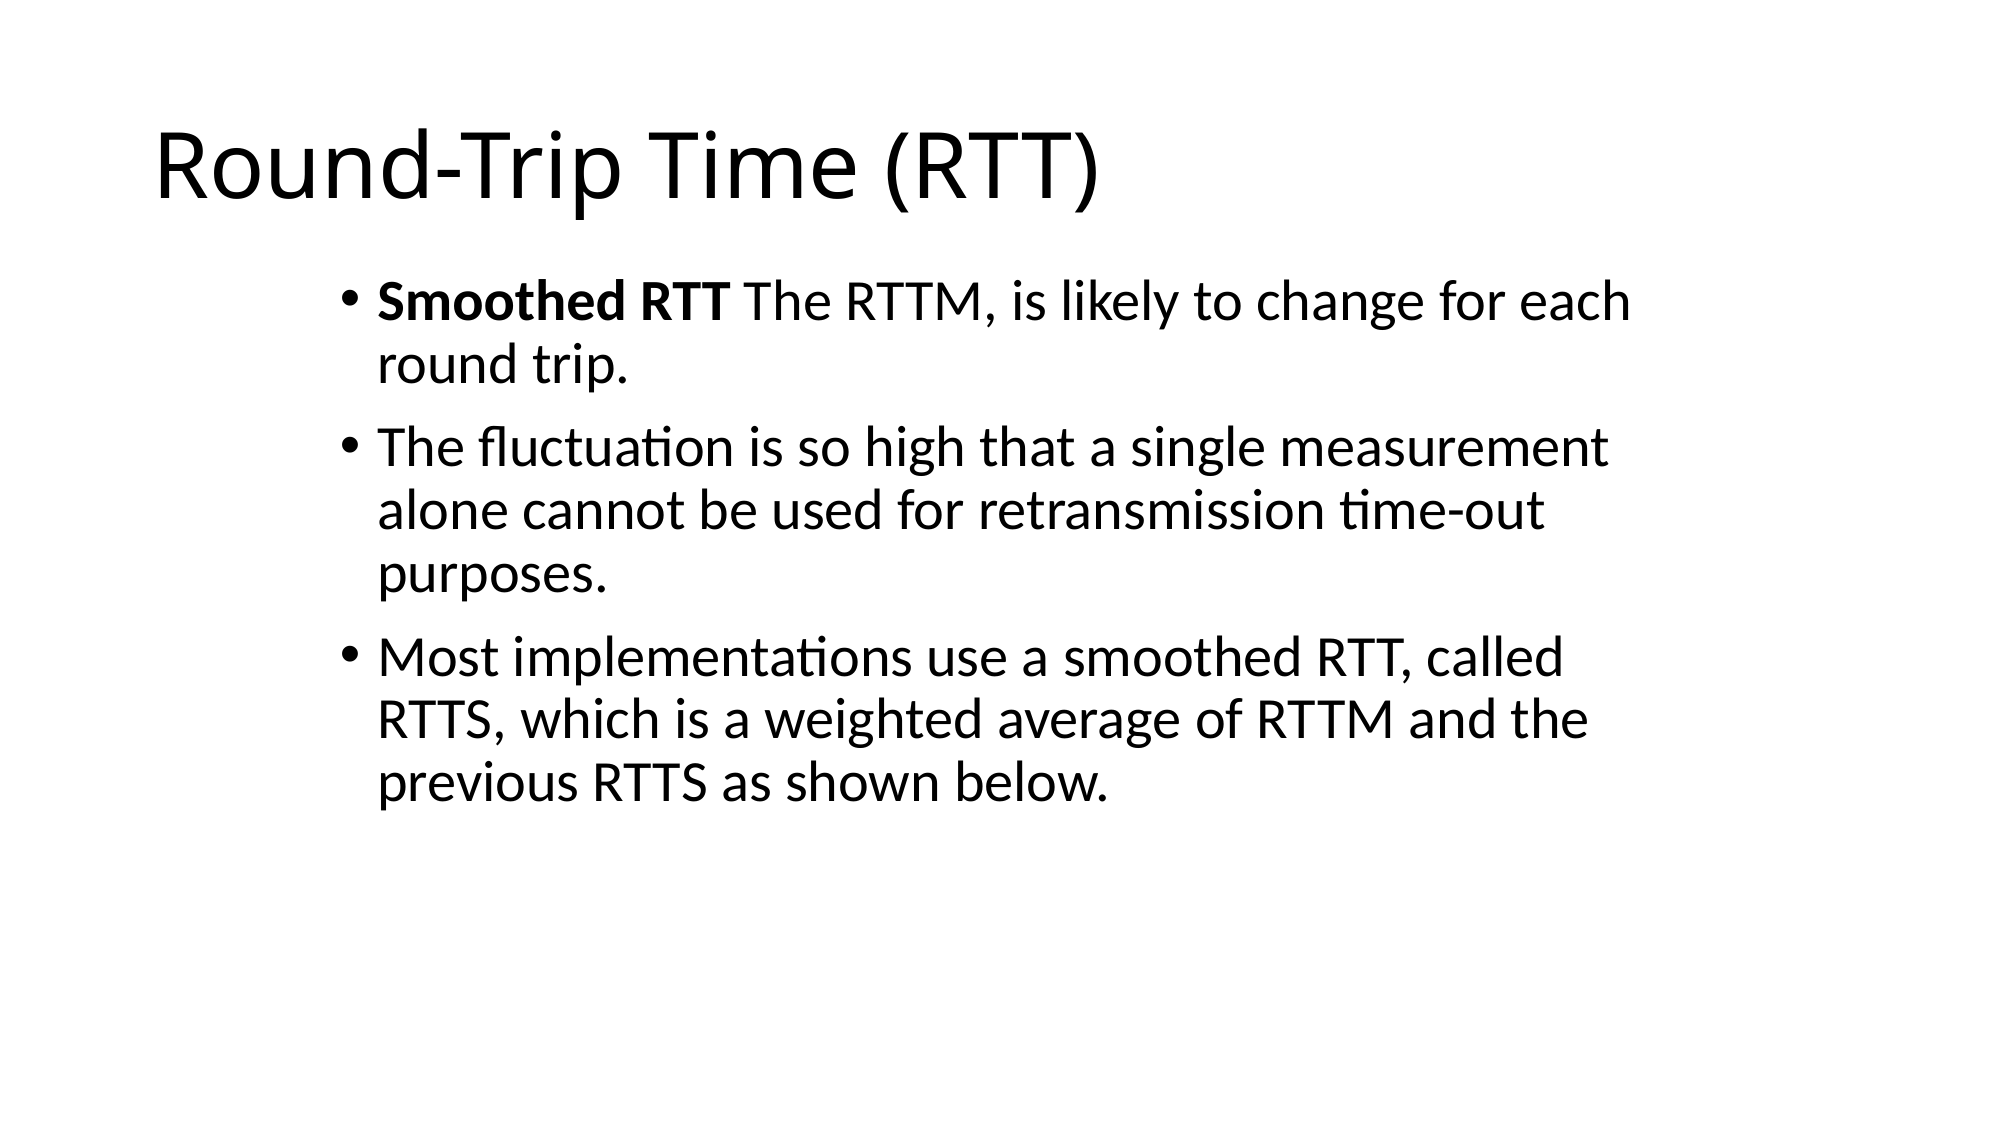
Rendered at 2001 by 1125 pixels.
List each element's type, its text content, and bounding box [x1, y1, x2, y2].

title Round-Trip Time (RTT) [137, 59, 1863, 278]
list Smoothed RTT The RTTM, is likely to change for each round trip. The fluctuation is so high that a single measurement alone cannot be used for retransmission time-out purposes. Most implementations use a smoothed RTT, called RTTS, which is a weighted average of RTTM and the previous RTTS as shown below. [324, 262, 1675, 963]
